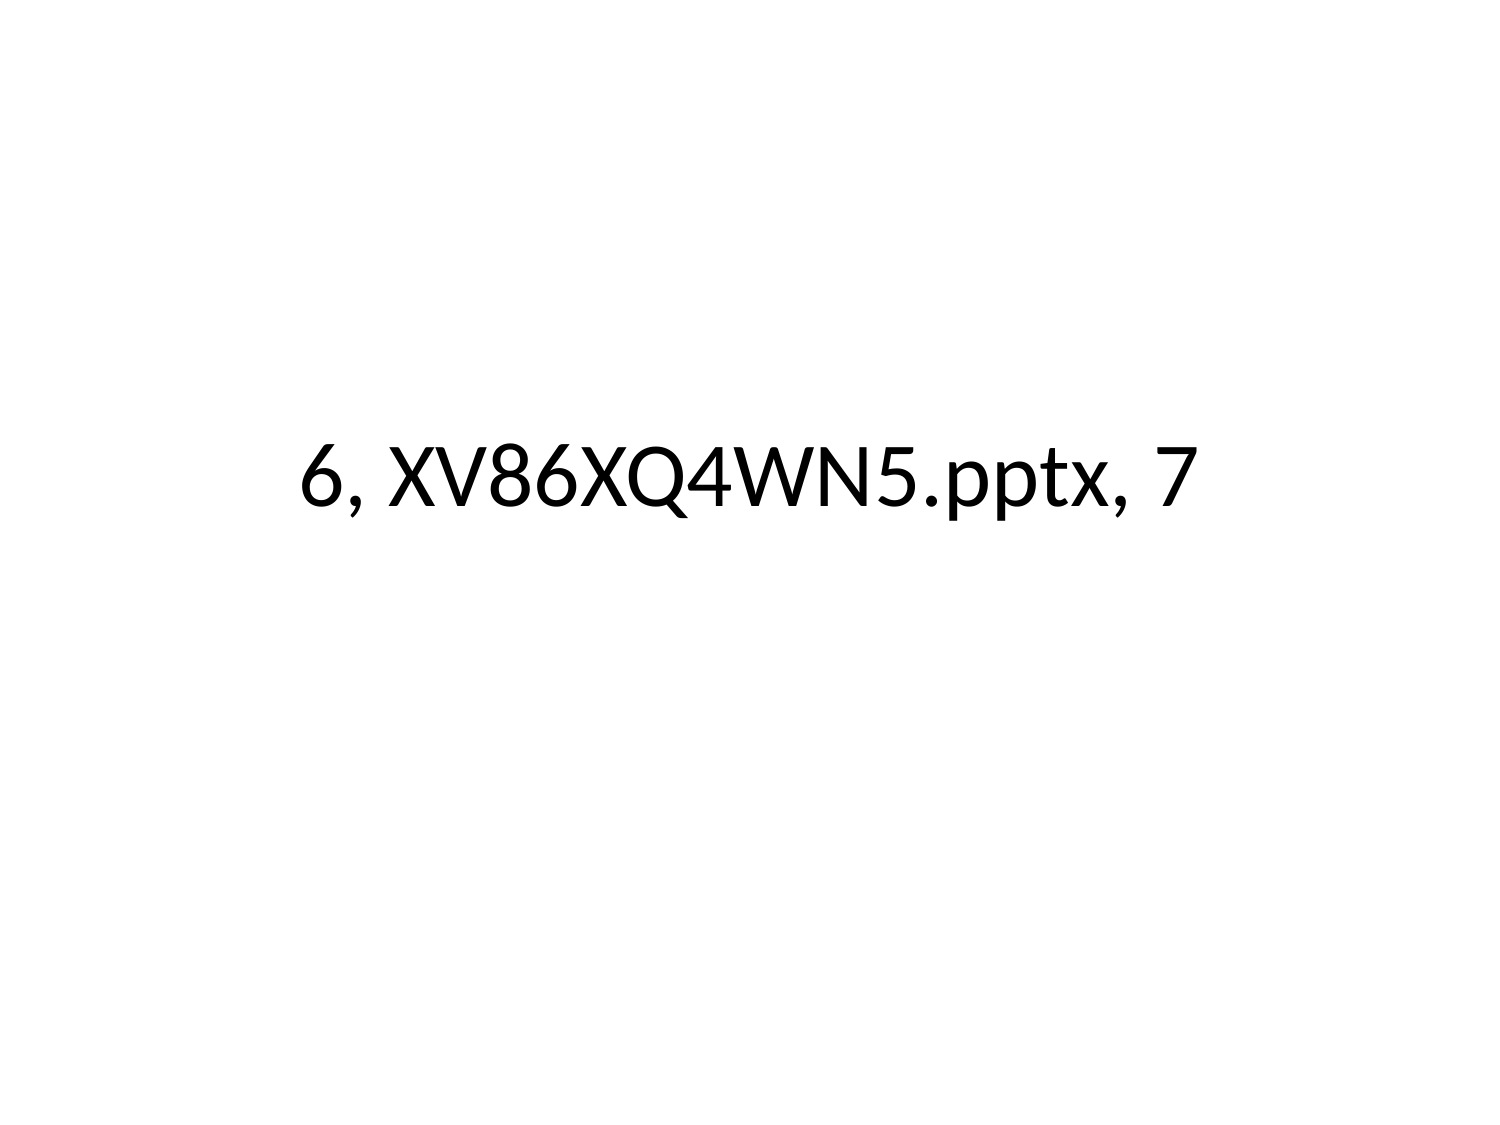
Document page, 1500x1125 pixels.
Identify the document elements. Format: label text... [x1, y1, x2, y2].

title 6, XV86XQ4WN5.pptx, 7 [112, 349, 1388, 591]
